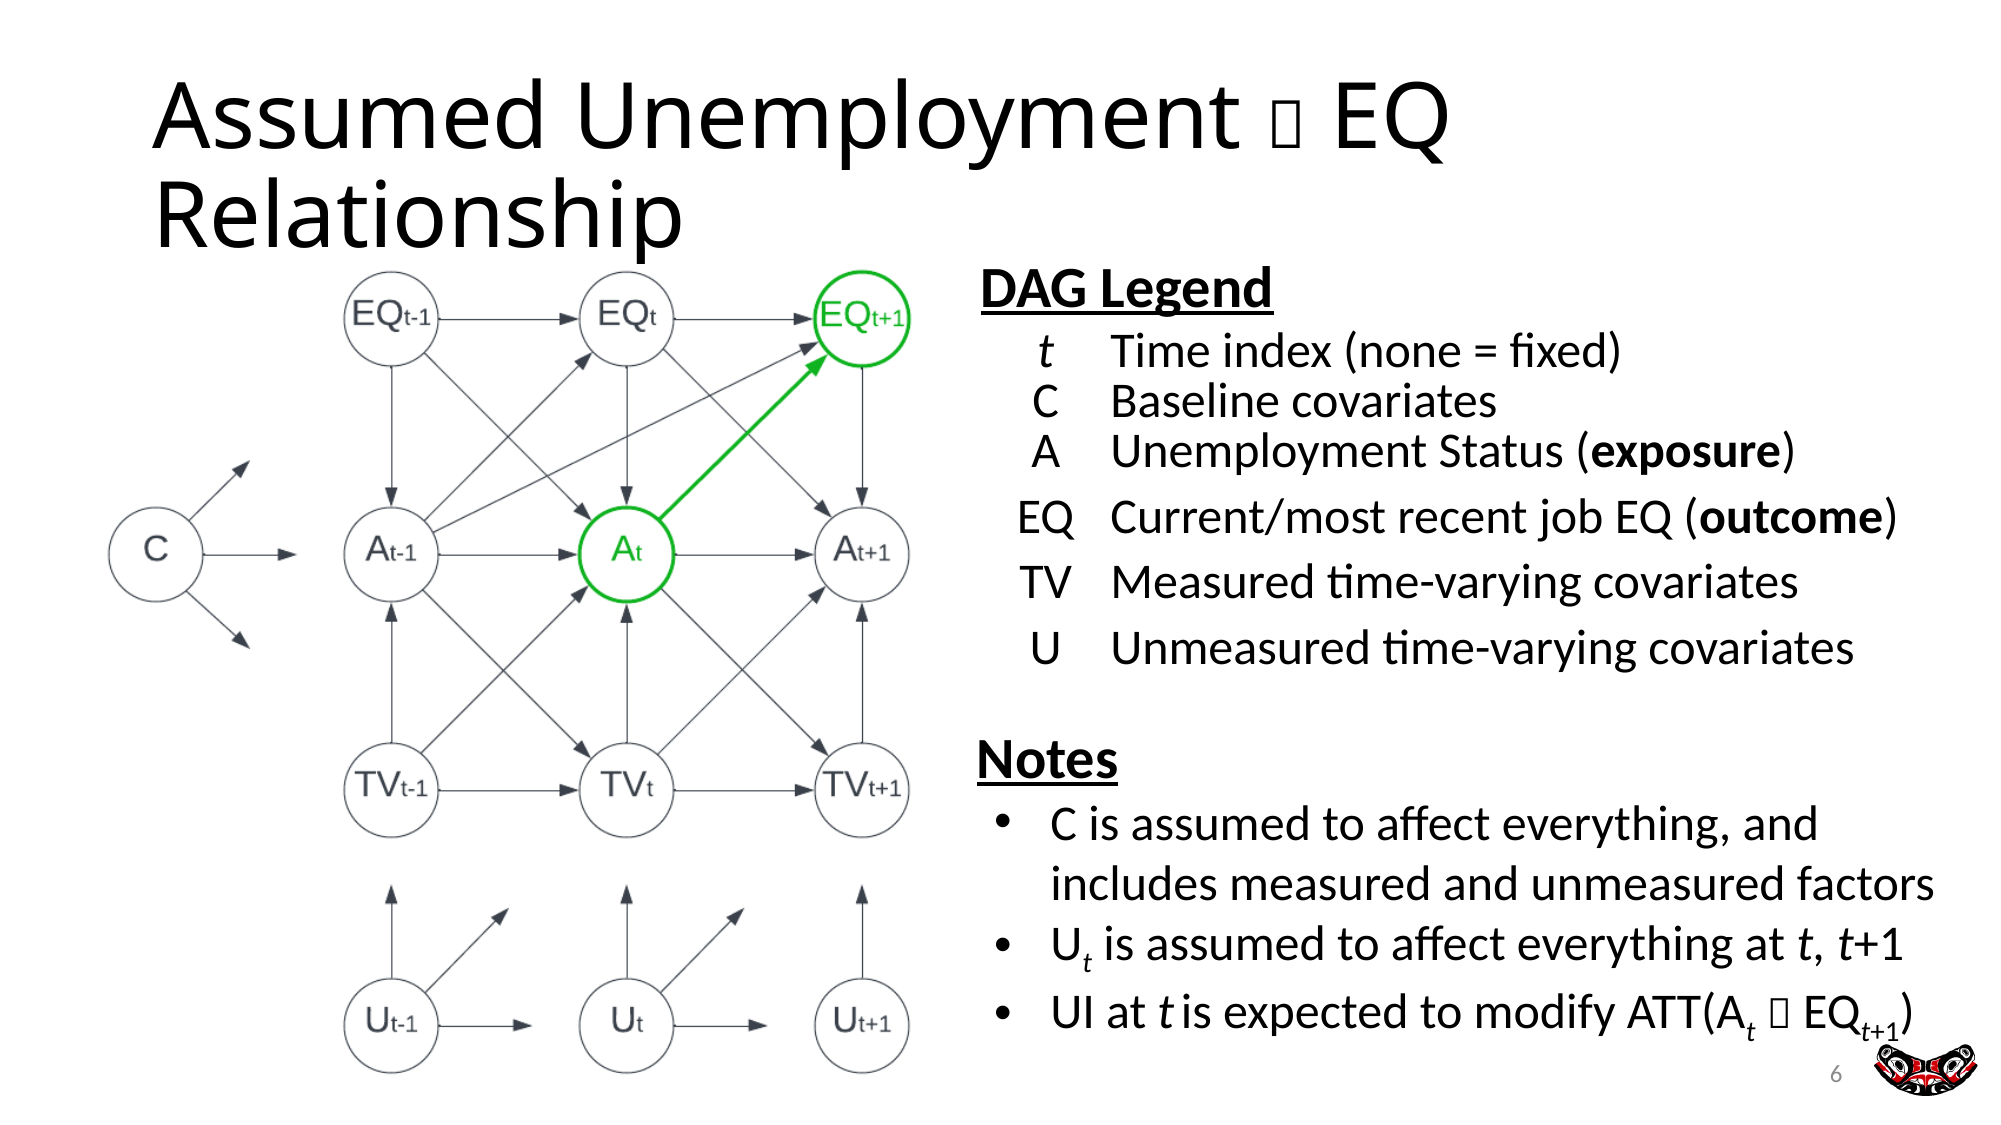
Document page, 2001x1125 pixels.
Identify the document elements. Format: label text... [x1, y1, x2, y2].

table_cell Unemployment Status (exposure) [1110, 430, 1932, 496]
table_cell t [981, 330, 1110, 380]
picture [1858, 1043, 2000, 1101]
table_cell TV [981, 561, 1110, 627]
table_cell Current/most recent job EQ (outcome) [1110, 496, 1932, 561]
table_cell Measured time-varying covariates [1110, 561, 1932, 627]
text_box Notes C is assumed to affect everything, and includes measured and unmeasured factors Ut is assumed to affect everything at t, t+1 UI at t is expected to modify ATT(At  EQt+1) [962, 712, 1954, 1055]
slide_number 6 [1412, 1042, 1858, 1103]
table_header DAG Legend [981, 264, 1932, 330]
table_cell Unmeasured time-varying covariates [1110, 627, 1932, 693]
table_cell U [981, 627, 1110, 693]
table_cell A [981, 430, 1110, 496]
table_cell Time index (none = fixed) [1110, 330, 1932, 380]
title Assumed Unemployment  EQ Relationship [137, 59, 1863, 278]
table_cell C [981, 380, 1110, 430]
table_cell Baseline covariates [1110, 380, 1932, 430]
picture [104, 264, 928, 1092]
table_cell EQ [981, 496, 1110, 561]
